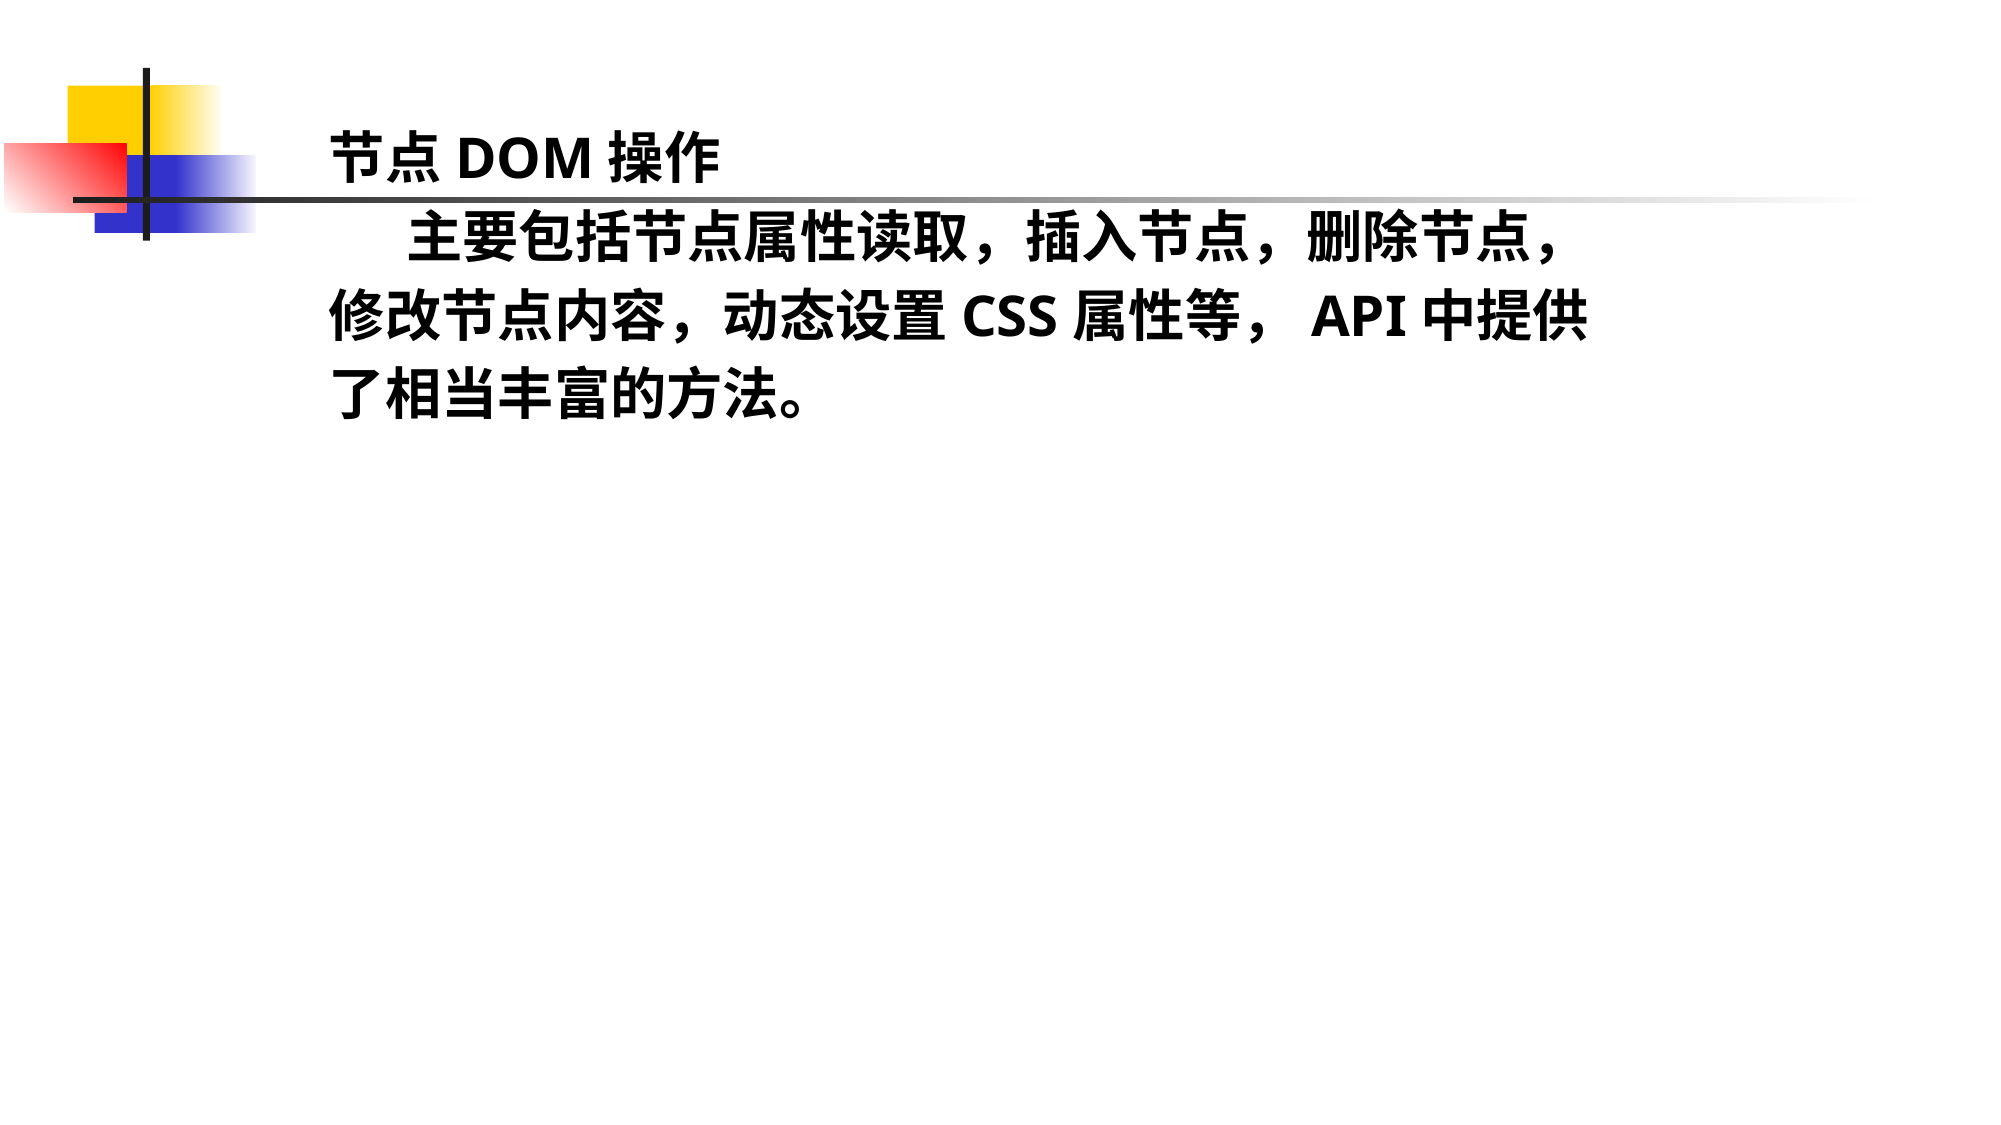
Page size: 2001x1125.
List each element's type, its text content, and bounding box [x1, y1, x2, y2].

list 节点DOM操作 主要包括节点属性读取，插入节点，删除节点， 修改节点内容，动态设置CSS属性等，API中提供 了相当丰富的方法。 [313, 114, 1635, 791]
